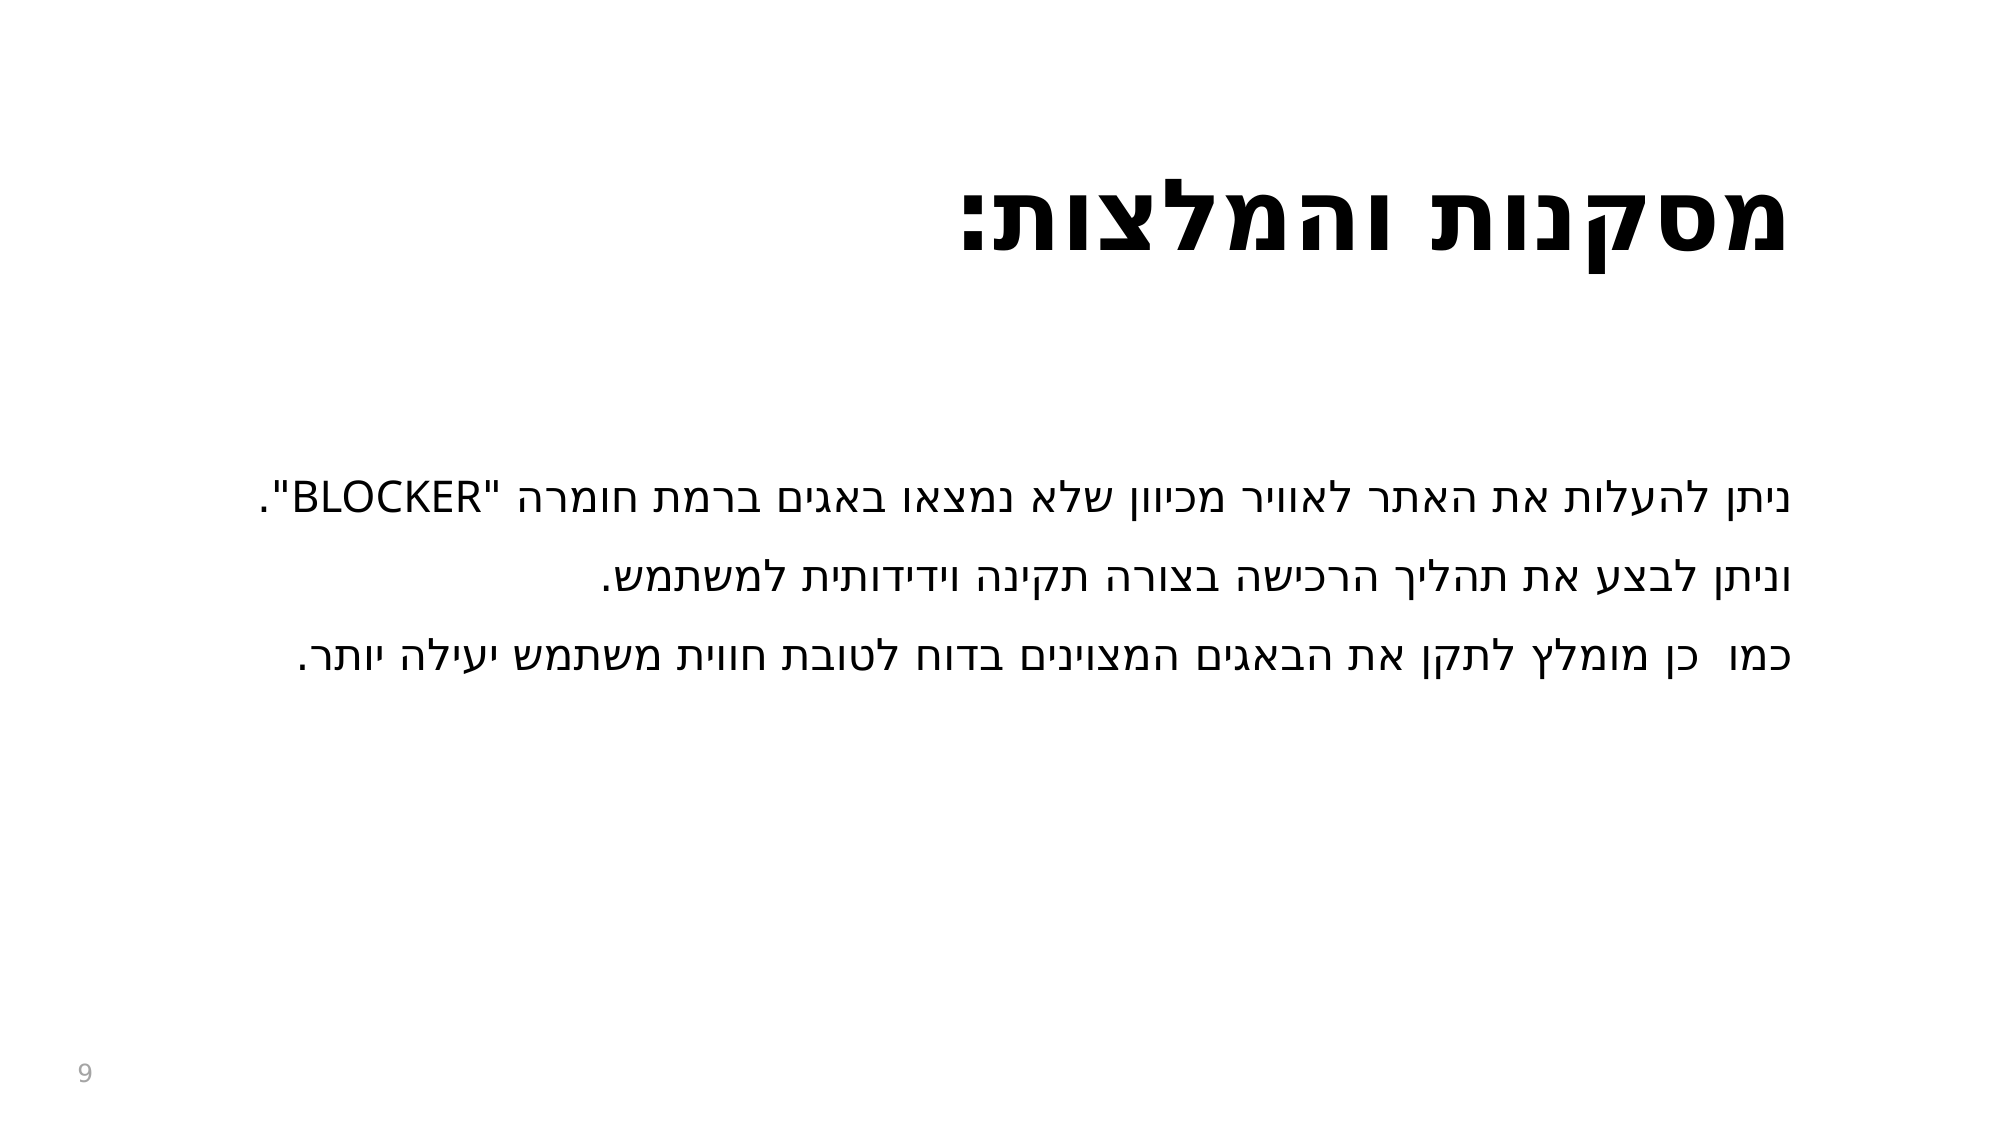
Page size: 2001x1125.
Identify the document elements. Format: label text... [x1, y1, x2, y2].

slide_number ‹#› [62, 1042, 326, 1103]
list ניתן להעלות את האתר לאוויר מכיוון שלא נמצאו באגים ברמת חומרה "BLOCKER". וניתן לבצע את תהליך הרכישה בצורה תקינה וידידותית למשתמש. כמו כן מומלץ לתקן את הבאגים המצוינים בדוח לטובת חווית משתמש יעילה יותר. [204, 435, 1809, 999]
title מסקנות והמלצות: [204, 62, 1809, 280]
